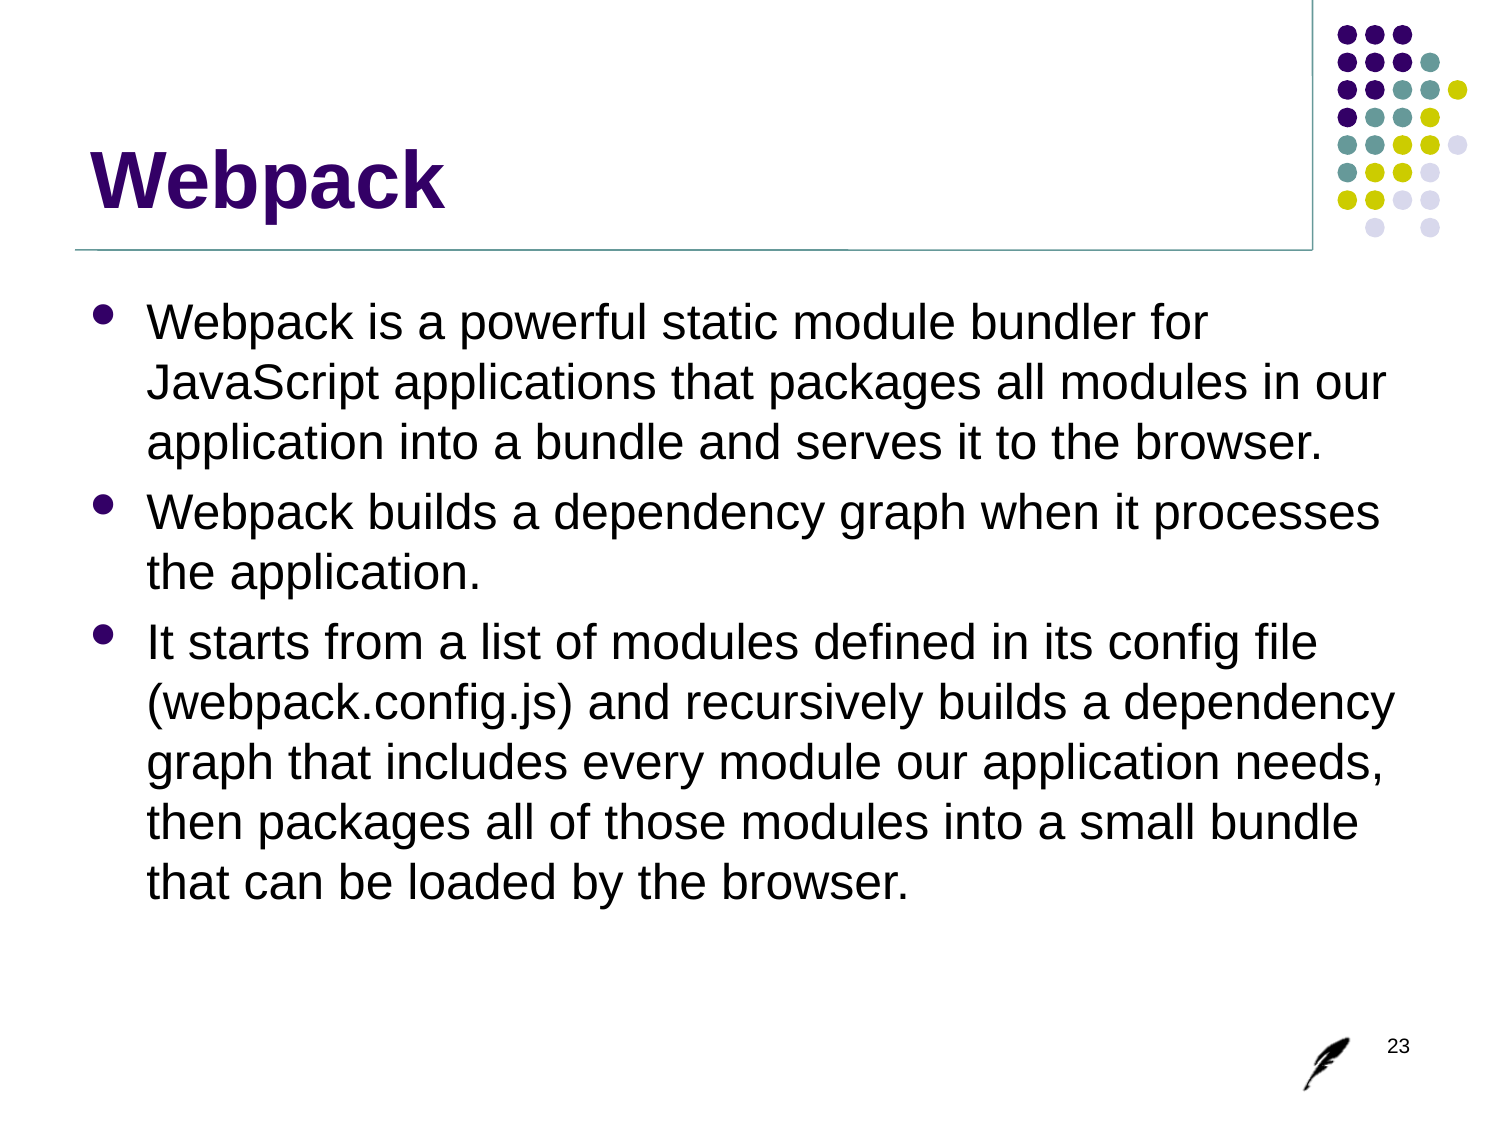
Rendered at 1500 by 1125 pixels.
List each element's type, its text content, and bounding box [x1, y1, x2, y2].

slide_number 23 [1074, 1025, 1425, 1100]
list Webpack is a powerful static module bundler for JavaScript applications that packages all modules in our application into a bundle and serves it to the browser. Webpack builds a dependency graph when it processes the application. It starts from a list of modules defined in its config file (webpack.config.js) and recursively builds a dependency graph that includes every module our application needs, then packages all of those modules into a small bundle that can be loaded by the browser. [75, 282, 1425, 1006]
title Webpack [75, 20, 1313, 233]
